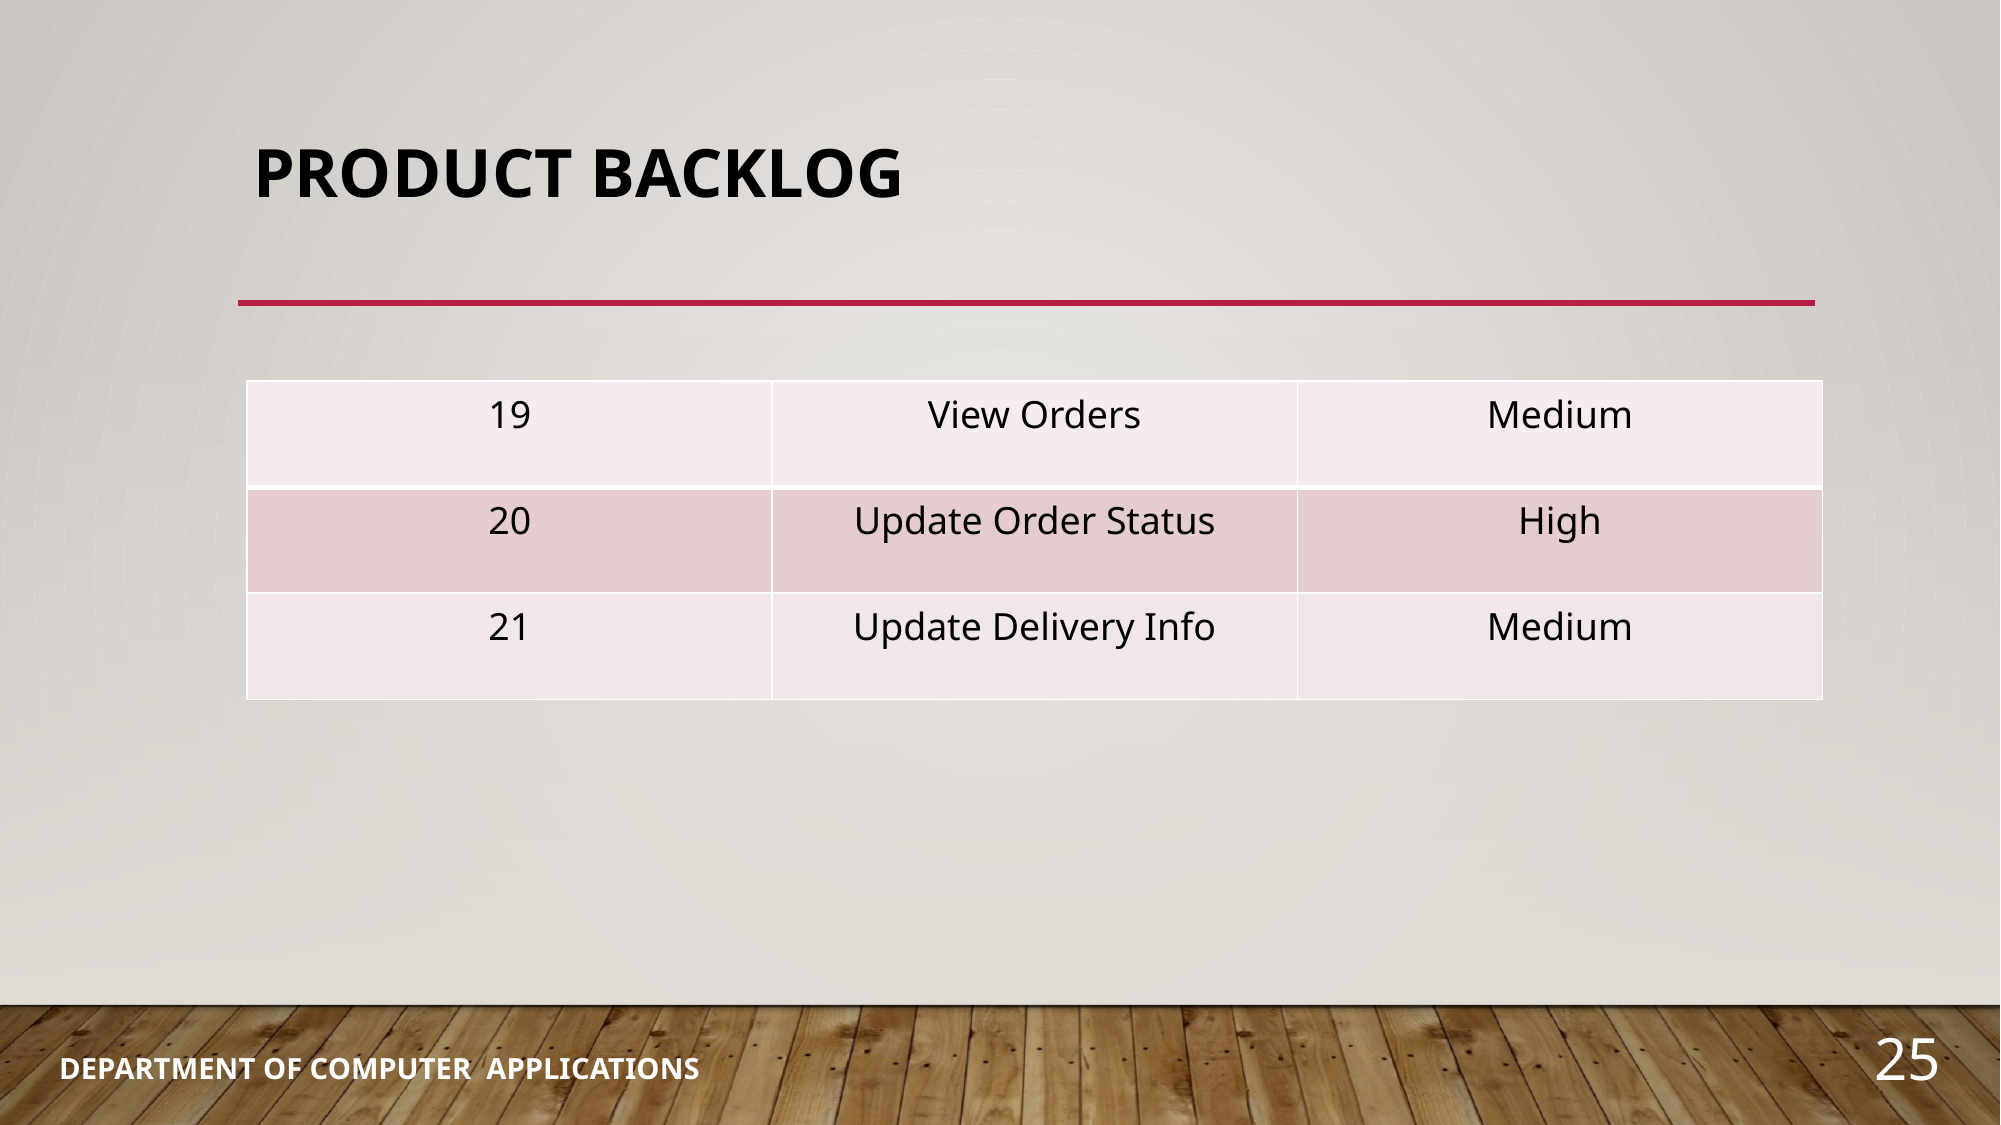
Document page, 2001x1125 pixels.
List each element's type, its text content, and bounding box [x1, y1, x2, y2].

table_cell Medium [1298, 594, 1822, 699]
text_box DEPARTMENT OF COMPUTER APPLICATIONS [44, 1038, 794, 1098]
table_cell 21 [248, 594, 771, 699]
table_header 19 [248, 382, 771, 485]
table_cell Update Delivery Info [773, 594, 1297, 699]
title Product backlog [238, 131, 1814, 305]
table_cell 20 [248, 490, 771, 592]
table_header Medium [1298, 382, 1822, 485]
table_cell High [1298, 490, 1822, 592]
table_cell Update Order Status [773, 490, 1297, 592]
table_header View Orders [773, 382, 1297, 485]
text_box 25 [1822, 1014, 1956, 1098]
picture [0, 1005, 2000, 1125]
